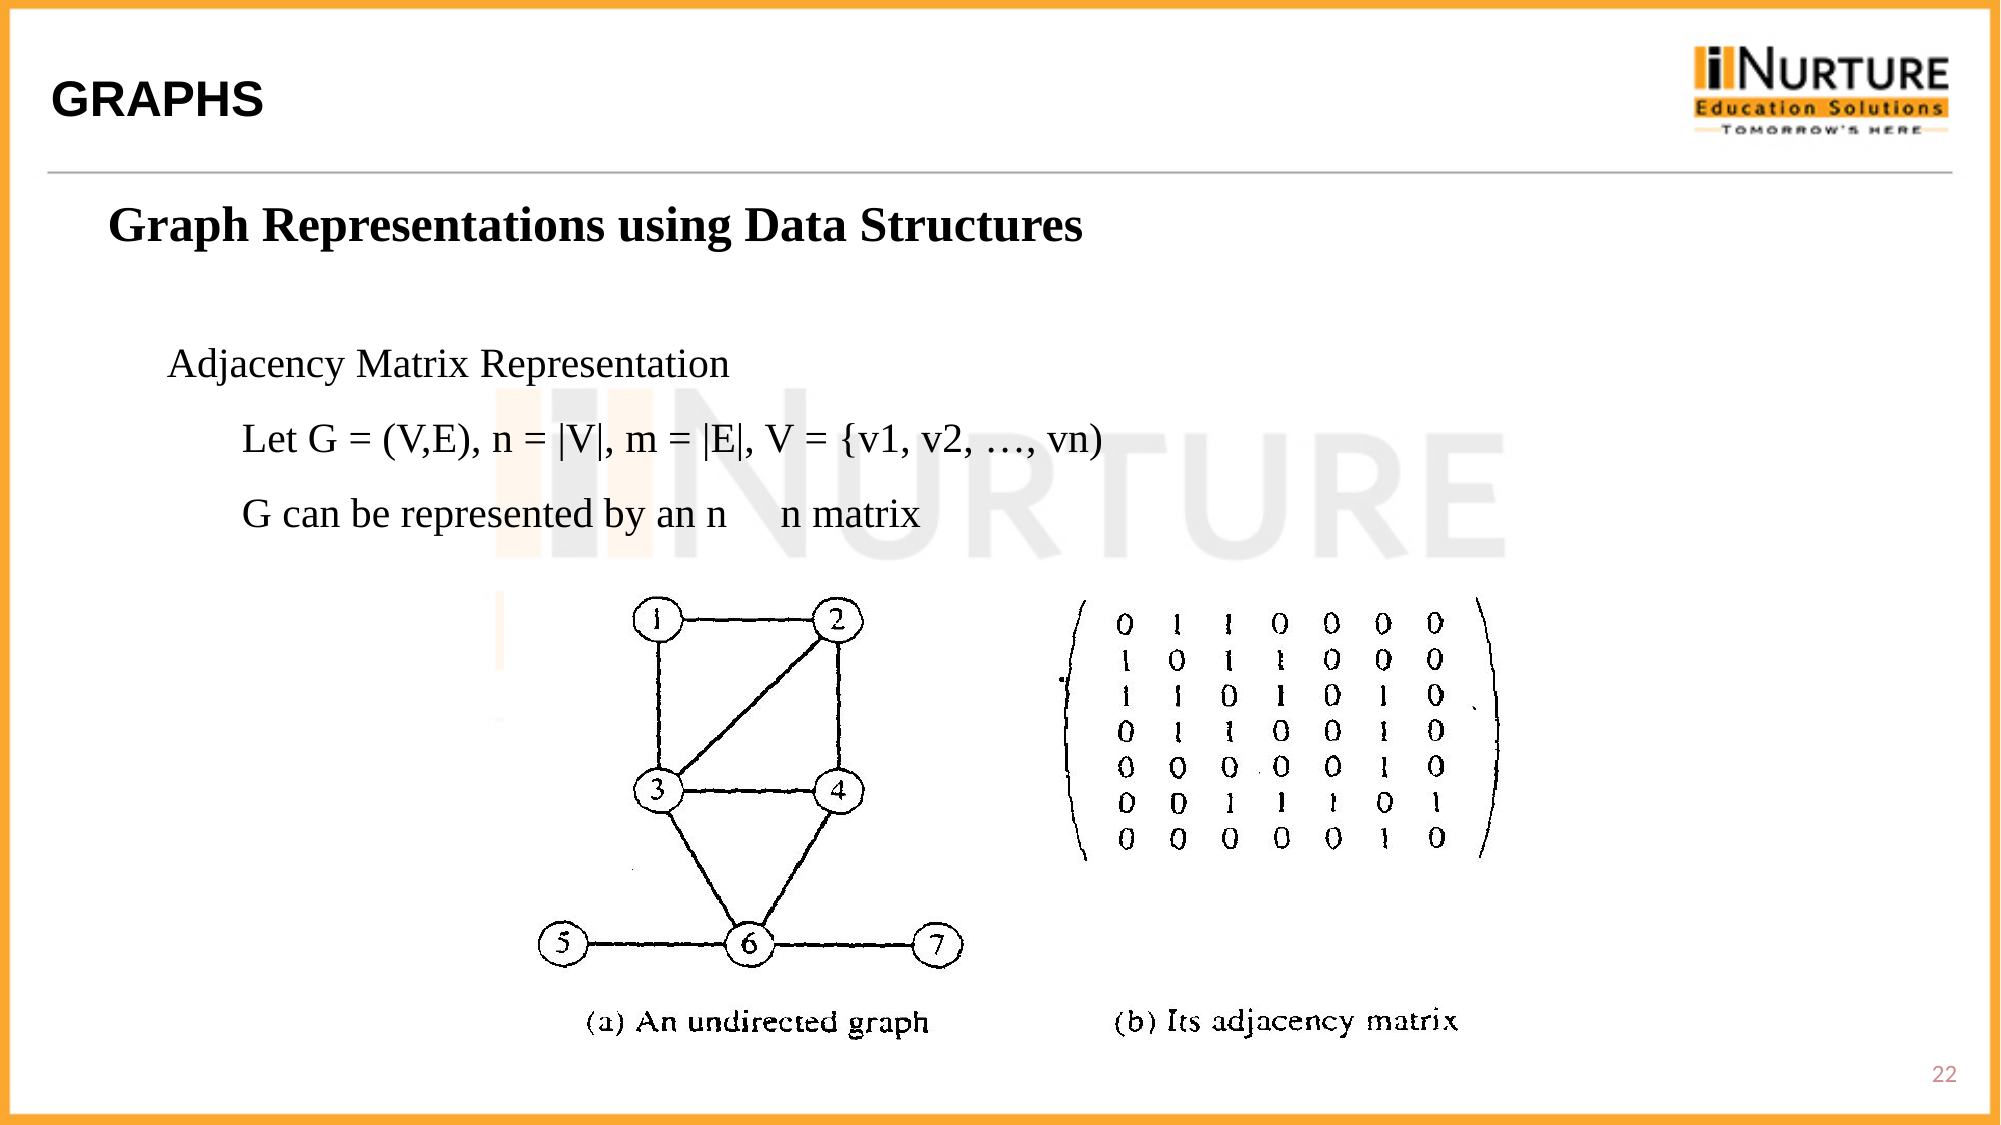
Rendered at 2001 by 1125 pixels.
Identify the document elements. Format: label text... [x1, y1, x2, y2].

slide_number 22 [1901, 1042, 1973, 1103]
text_box GRAPHS [33, 59, 1716, 134]
picture [0, 0, 2001, 1125]
text_box Graph Representations using Data Structures Adjacency Matrix Representation Let G = (V,E), n = |V|, m = |E|, V = {v1, v2, …, vn) G can be represented by an n  n matrix [33, 183, 1973, 544]
